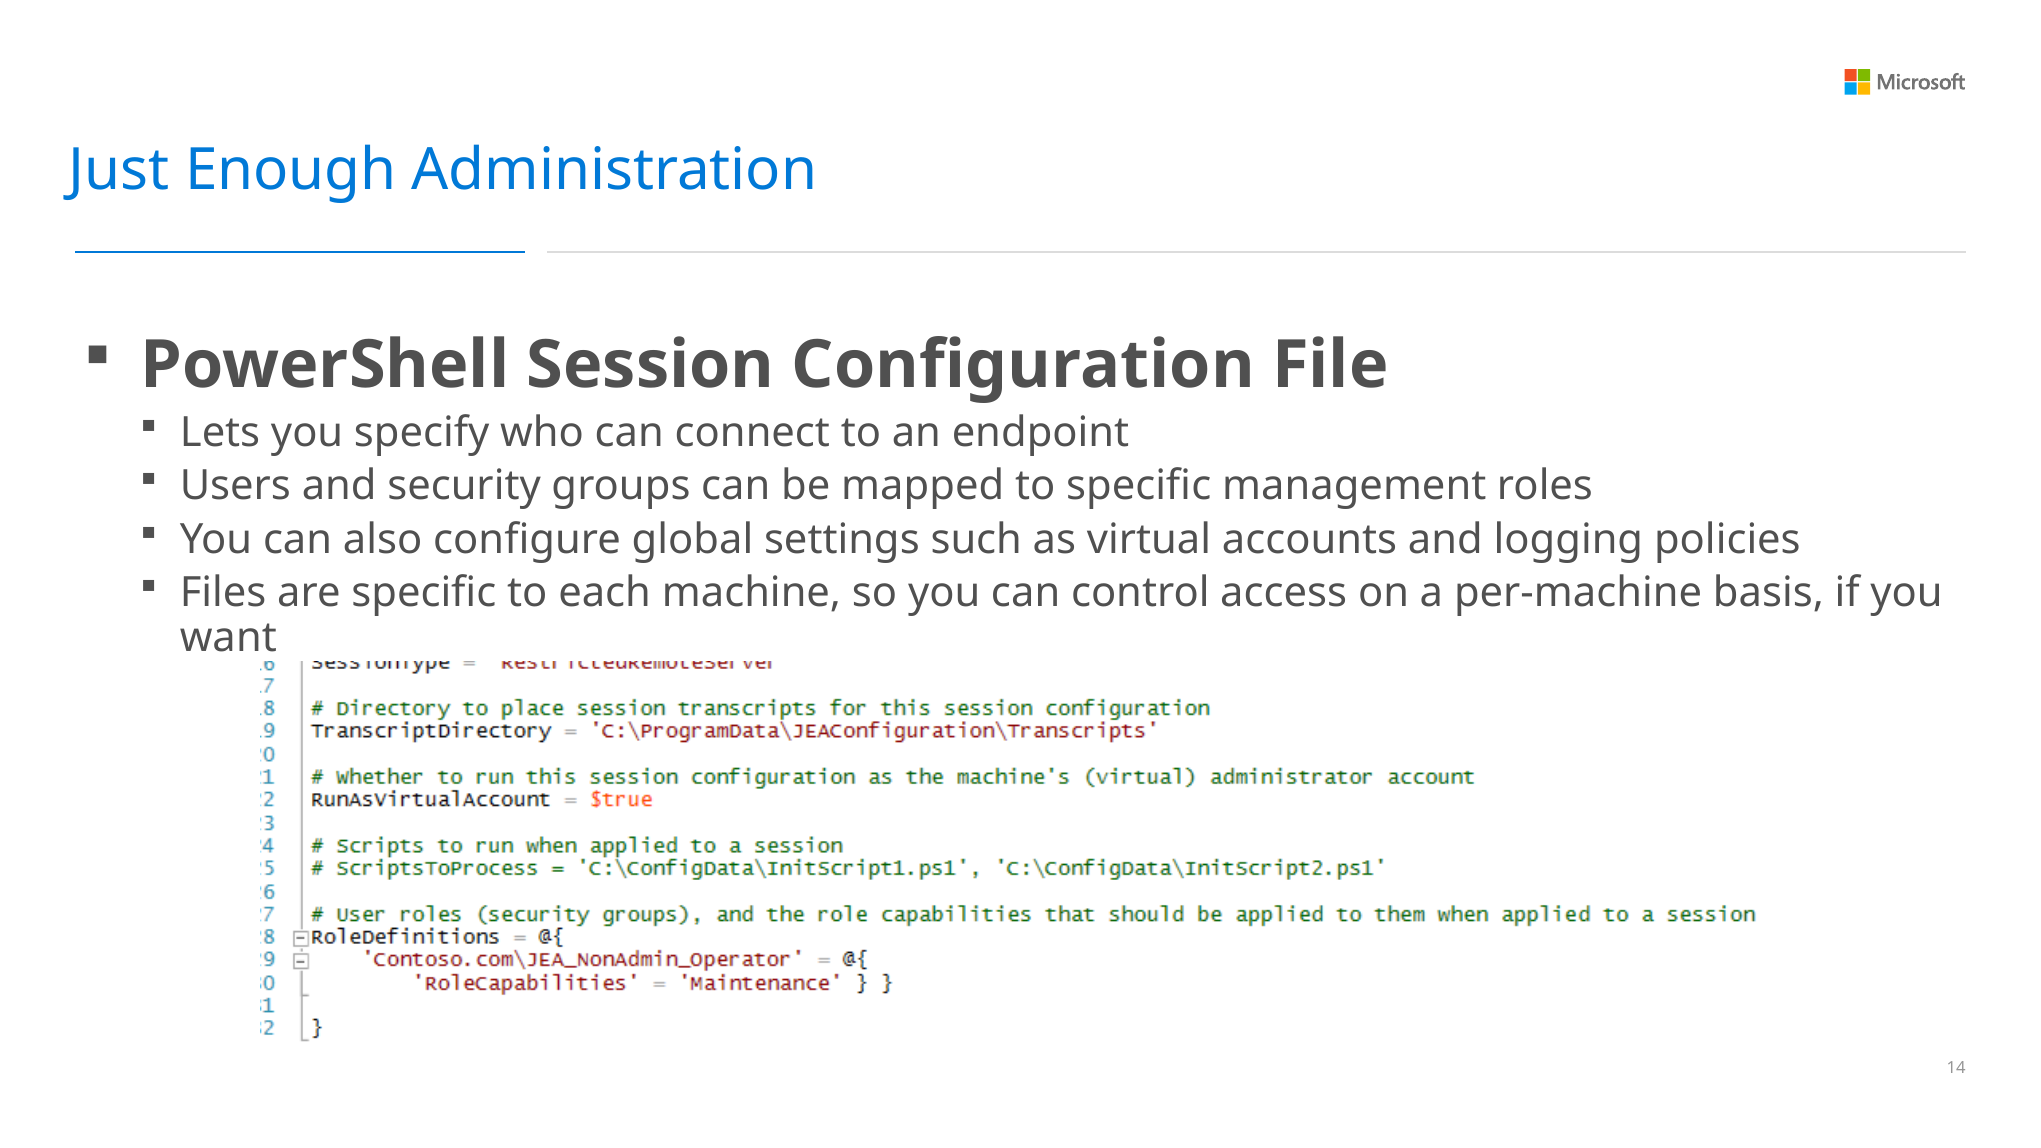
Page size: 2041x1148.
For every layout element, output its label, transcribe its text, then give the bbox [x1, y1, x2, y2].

text_box PowerShell Session Configuration File Lets you specify who can connect to an endpoint Users and security groups can be mapped to specific management roles You can also configure global settings such as virtual accounts and logging policies Files are specific to each machine, so you can control access on a per-machine basis, if you want [60, 315, 2010, 676]
slide_number 13 [1904, 1058, 1966, 1077]
list Just Enough Administration [45, 120, 1968, 200]
picture [259, 661, 1781, 1059]
